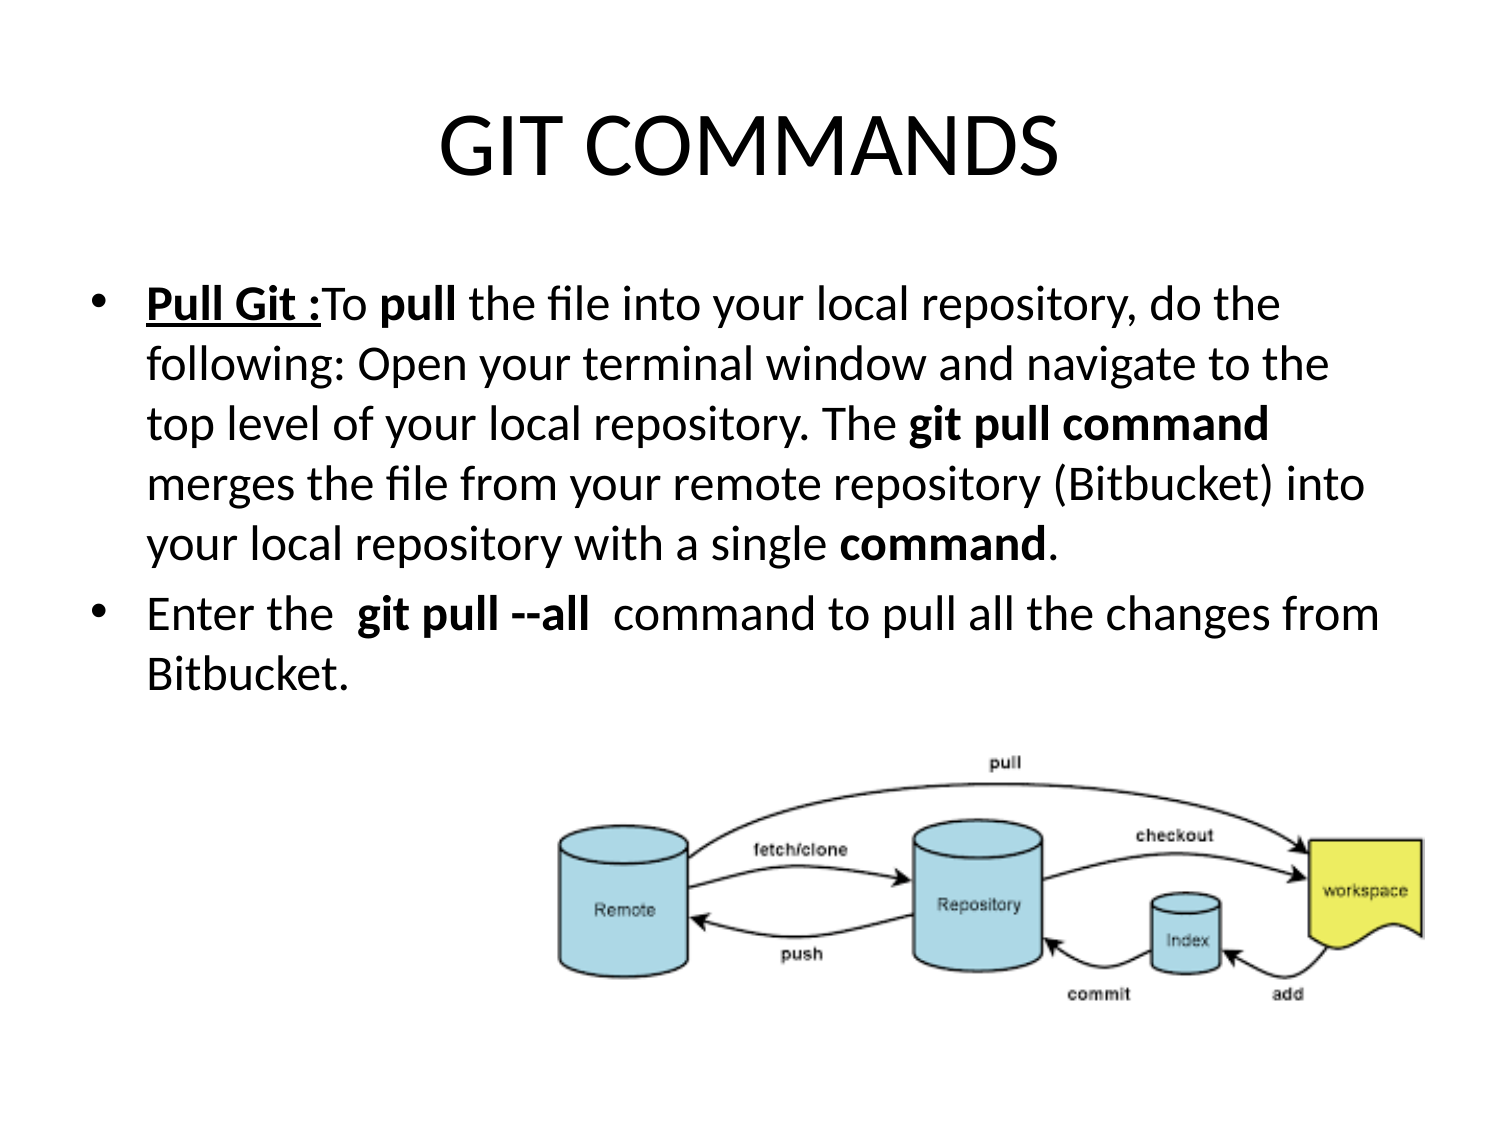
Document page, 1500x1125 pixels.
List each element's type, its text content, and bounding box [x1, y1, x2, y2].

title GIT COMMANDS [75, 45, 1425, 233]
list Pull Git :To pull the file into your local repository, do the following: Open your terminal window and navigate to the top level of your local repository. The git pull command merges the file from your remote repository (Bitbucket) into your local repository with a single command. Enter the git pull --all command to pull all the changes from Bitbucket. [75, 262, 1425, 1005]
picture [555, 752, 1426, 1006]
